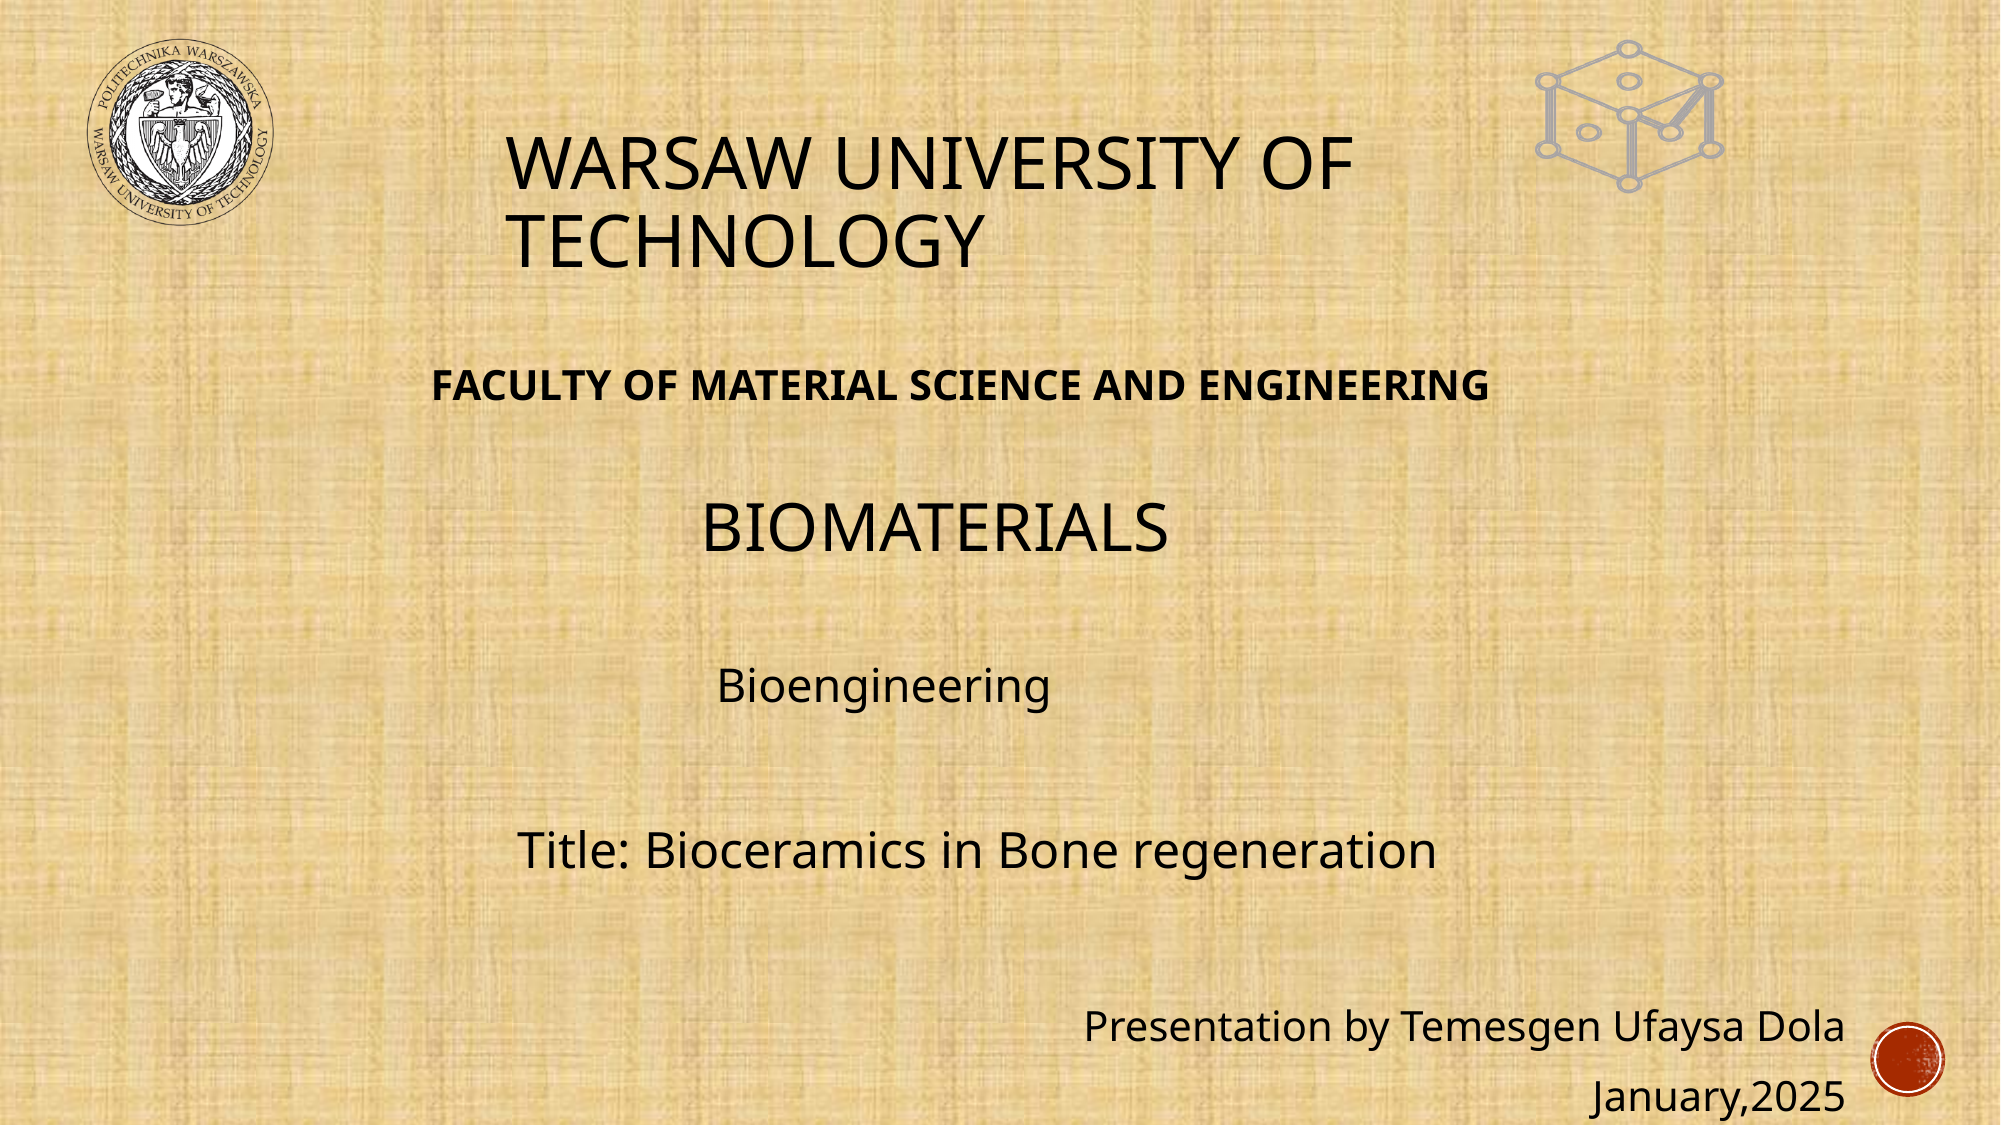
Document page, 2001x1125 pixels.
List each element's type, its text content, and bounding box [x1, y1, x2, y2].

list FACULTY OF MATERIAL SCIENCE AND ENGINEERING [415, 357, 1666, 473]
text_box Bioengineering [700, 654, 1118, 751]
text_box Presentation by Temesgen Ufaysa Dola January,2025 [910, 998, 1862, 1125]
text_box Title: Bioceramics in Bone regeneration [503, 810, 1504, 886]
title Warsaw university of technology [490, 118, 1666, 292]
picture [0, 0, 2001, 1125]
text_box BIOMATERIALS [685, 477, 1230, 573]
